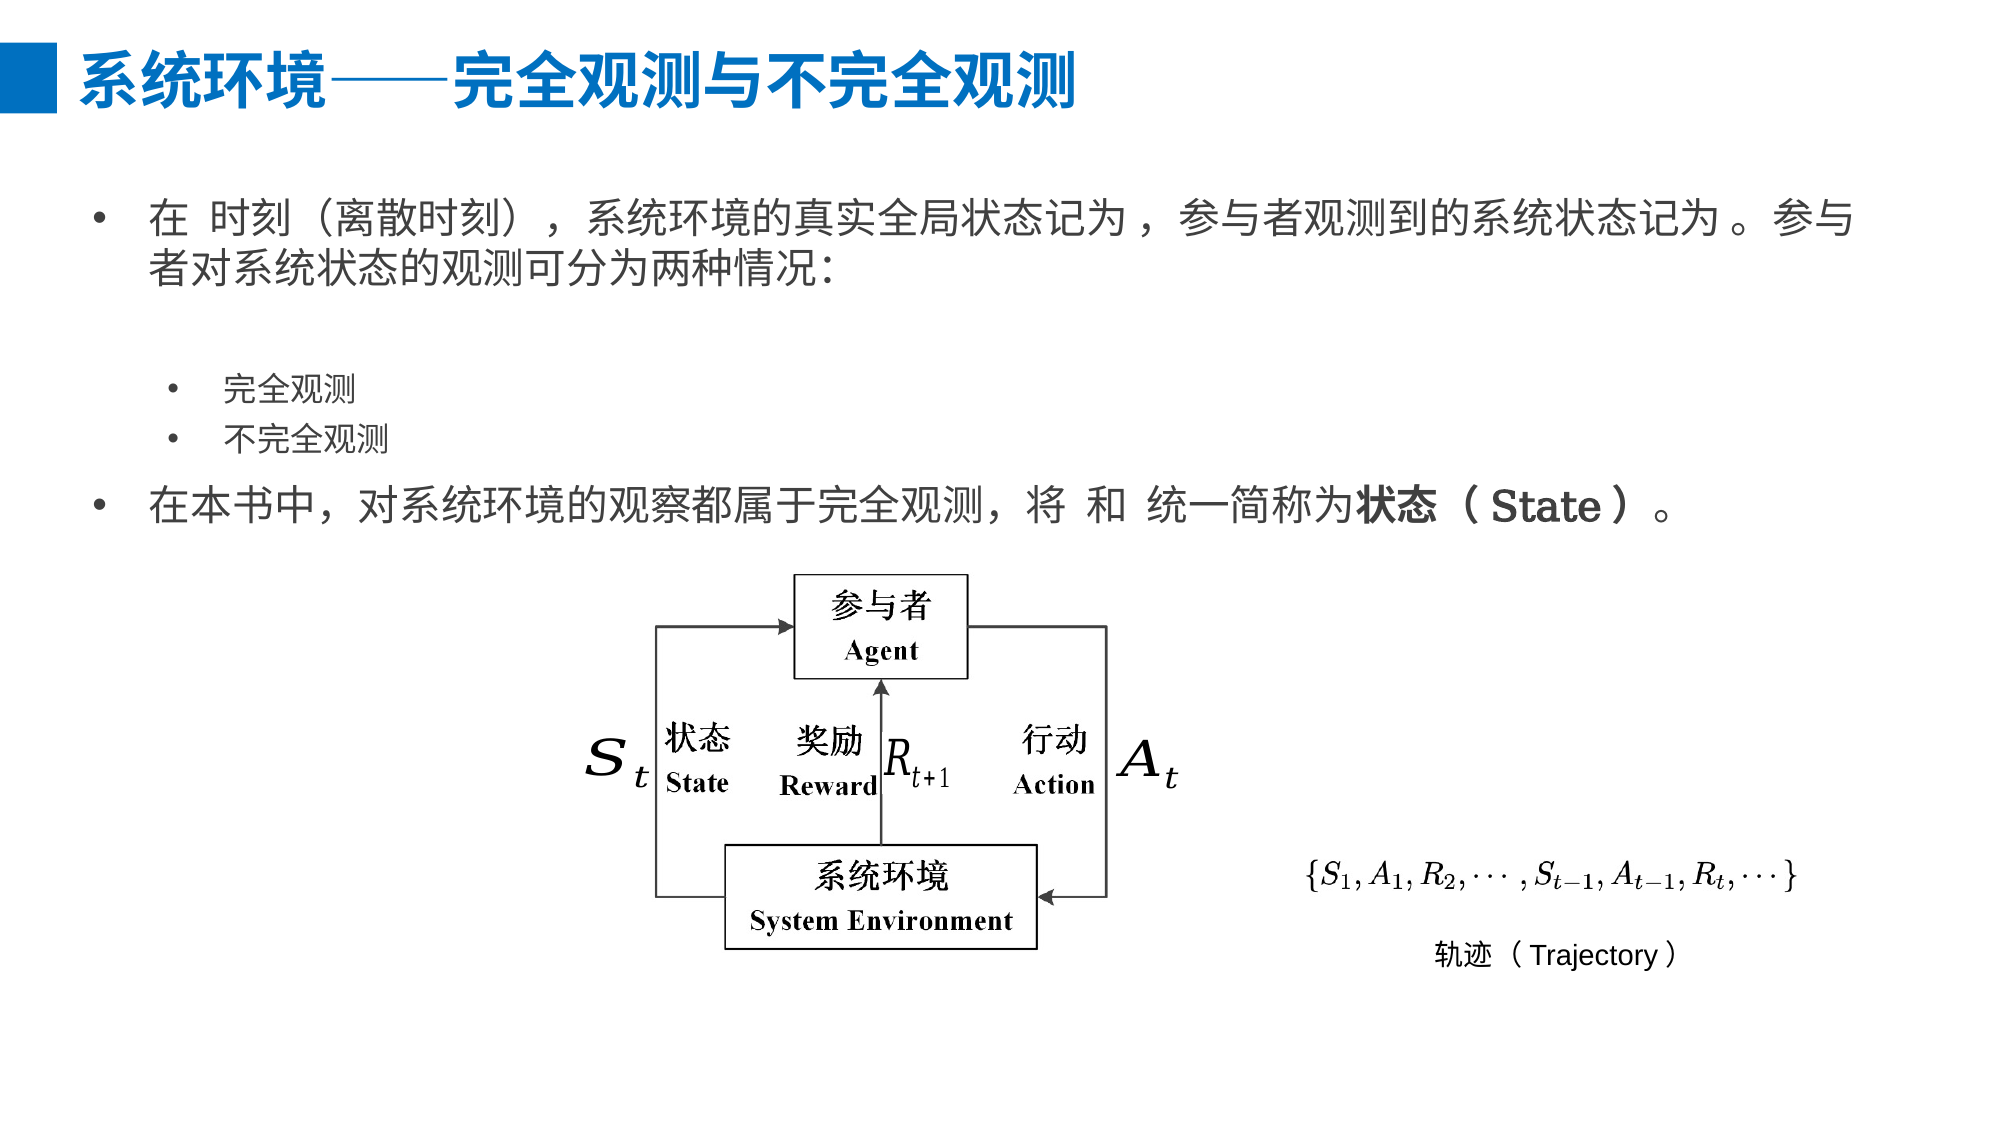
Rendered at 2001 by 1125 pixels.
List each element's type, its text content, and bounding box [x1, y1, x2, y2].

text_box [1296, 852, 1798, 979]
list 系统环境——完全观测与不完全观测 [77, 49, 1588, 107]
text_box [583, 559, 1180, 967]
